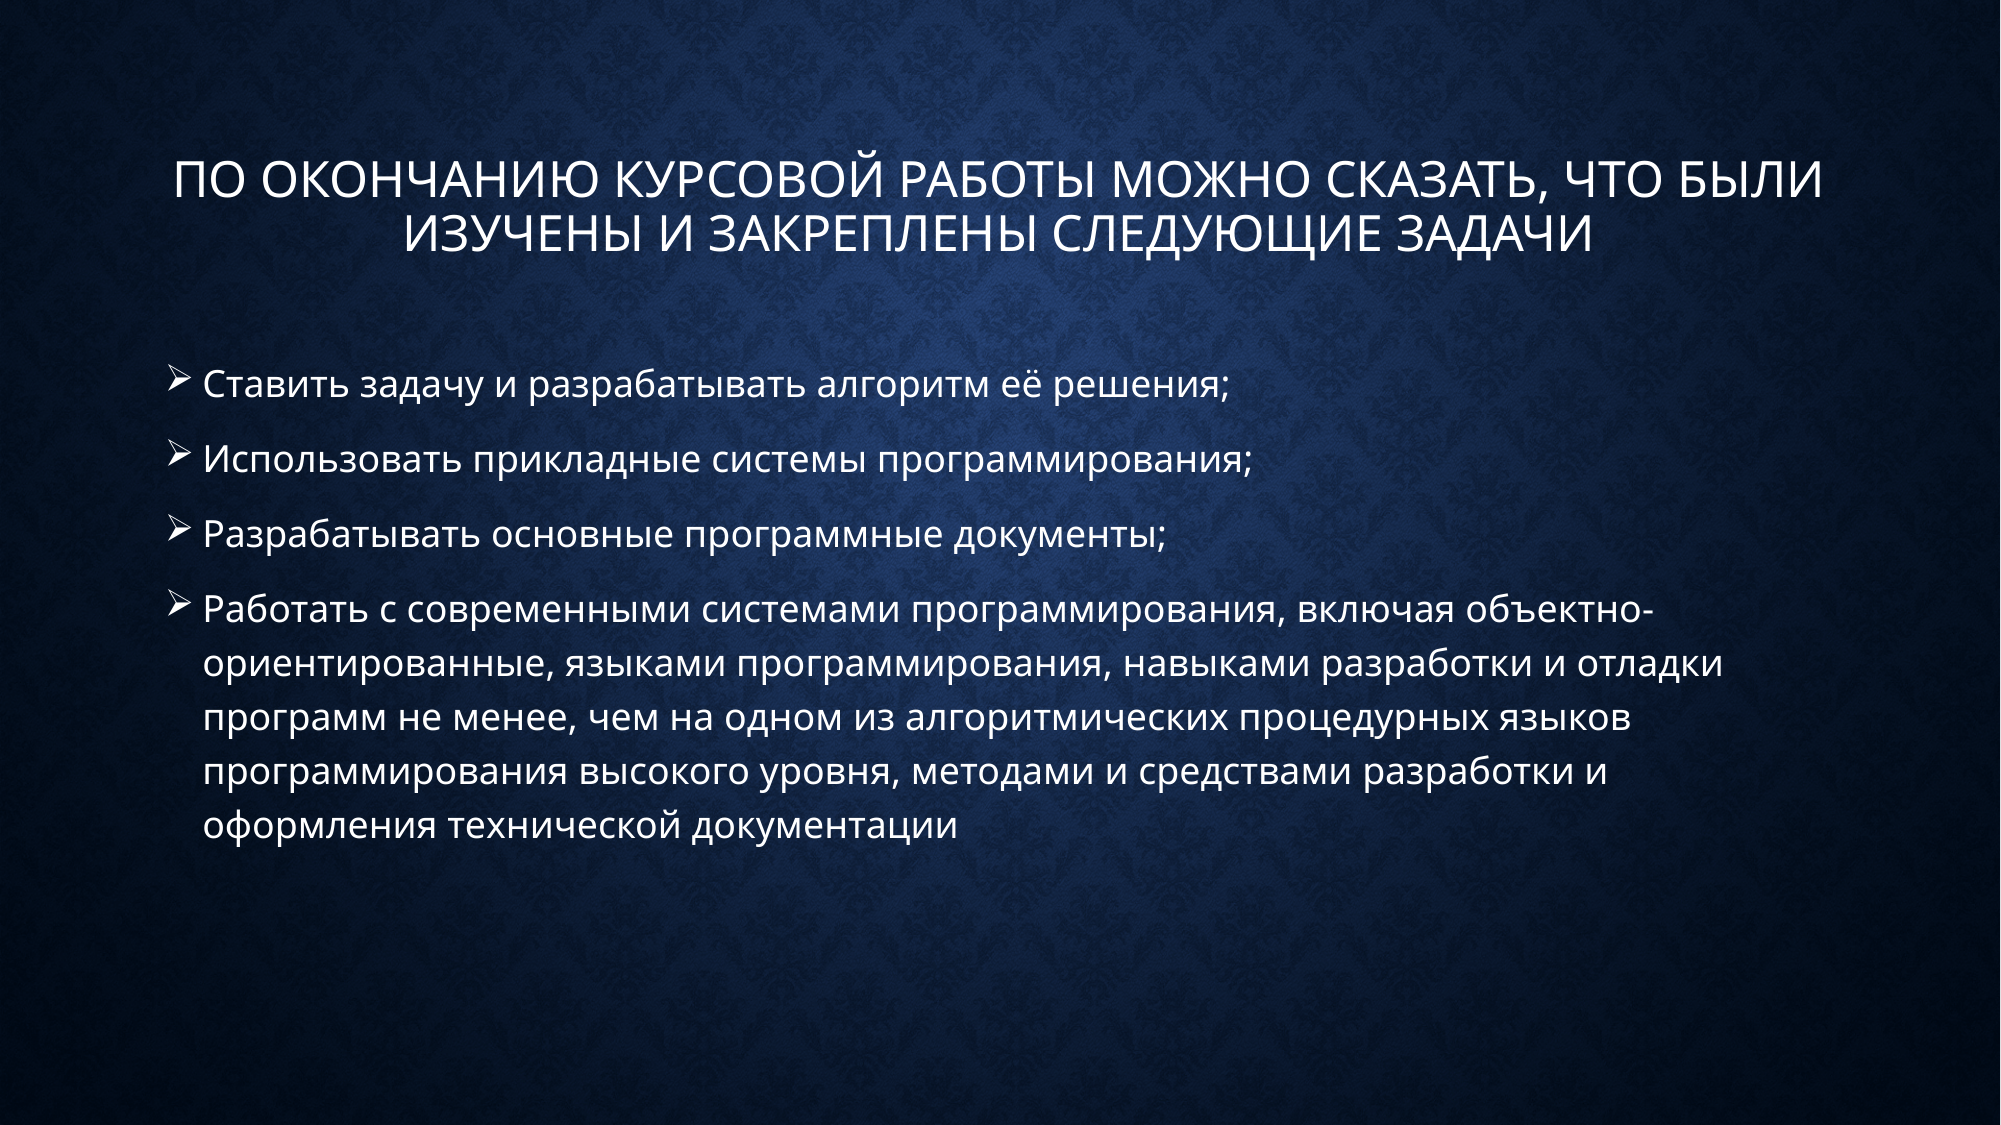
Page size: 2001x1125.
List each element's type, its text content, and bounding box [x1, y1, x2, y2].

list Ставить задачу и разрабатывать алгоритм её решения; Использовать прикладные системы программирования; Разрабатывать основные программные документы; Работать с современными системами программирования, включая объектно-ориентированные, языками программирования, навыками разработки и отладки программ не менее, чем на одном из алгоритмических процедурных языков программирования высокого уровня, методами и средствами разработки и оформления технической документации [149, 343, 1849, 950]
title По окончанию курсовой работы можно сказать, что были изучены и закреплены следующие задачи [149, 99, 1849, 318]
